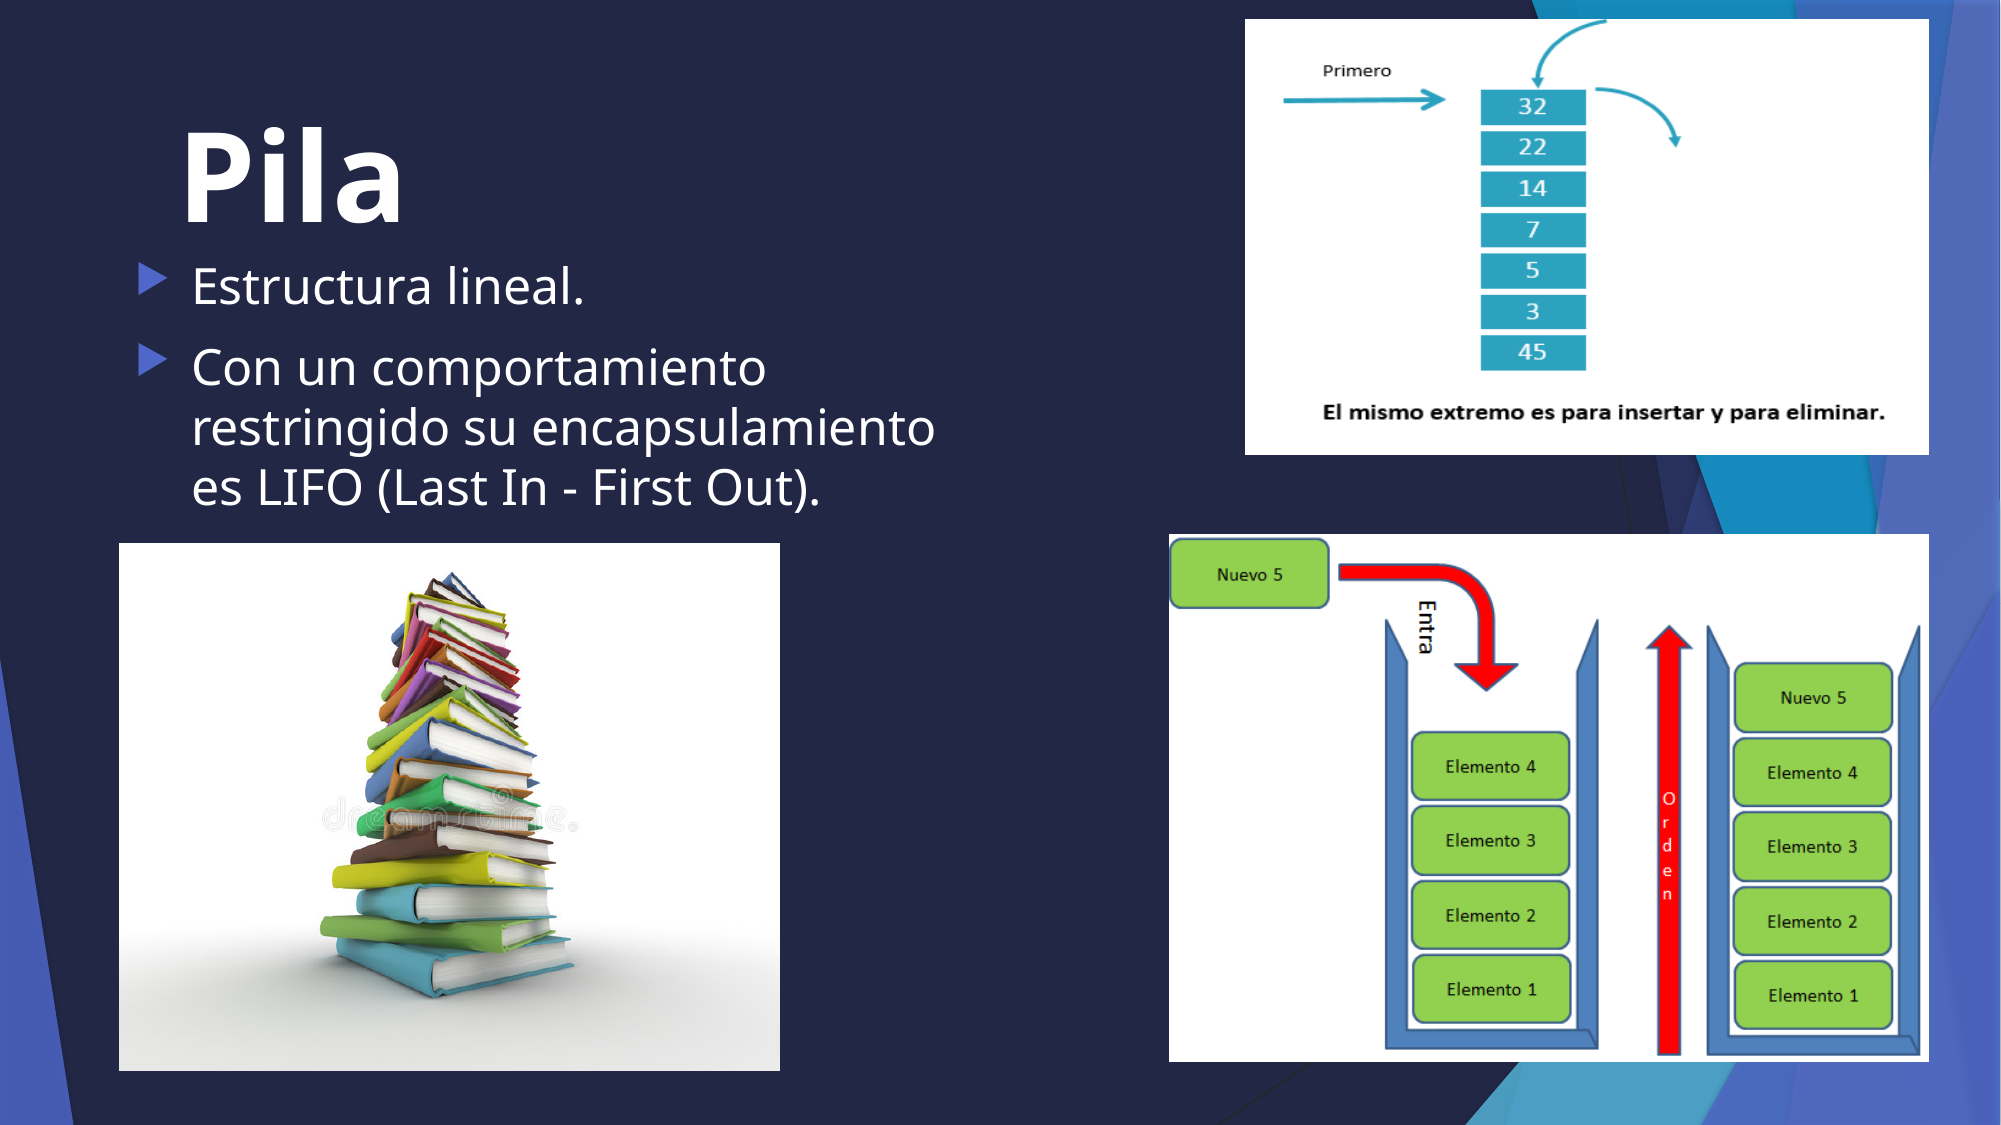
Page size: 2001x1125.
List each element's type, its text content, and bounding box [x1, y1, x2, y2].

picture [1168, 534, 1930, 1062]
picture [119, 542, 780, 1072]
picture [1244, 18, 1929, 456]
title Pila [162, 90, 1239, 278]
list Estructura lineal. Con un comportamiento restringido su encapsulamiento es LIFO (Last In - First Out). [119, 246, 968, 840]
